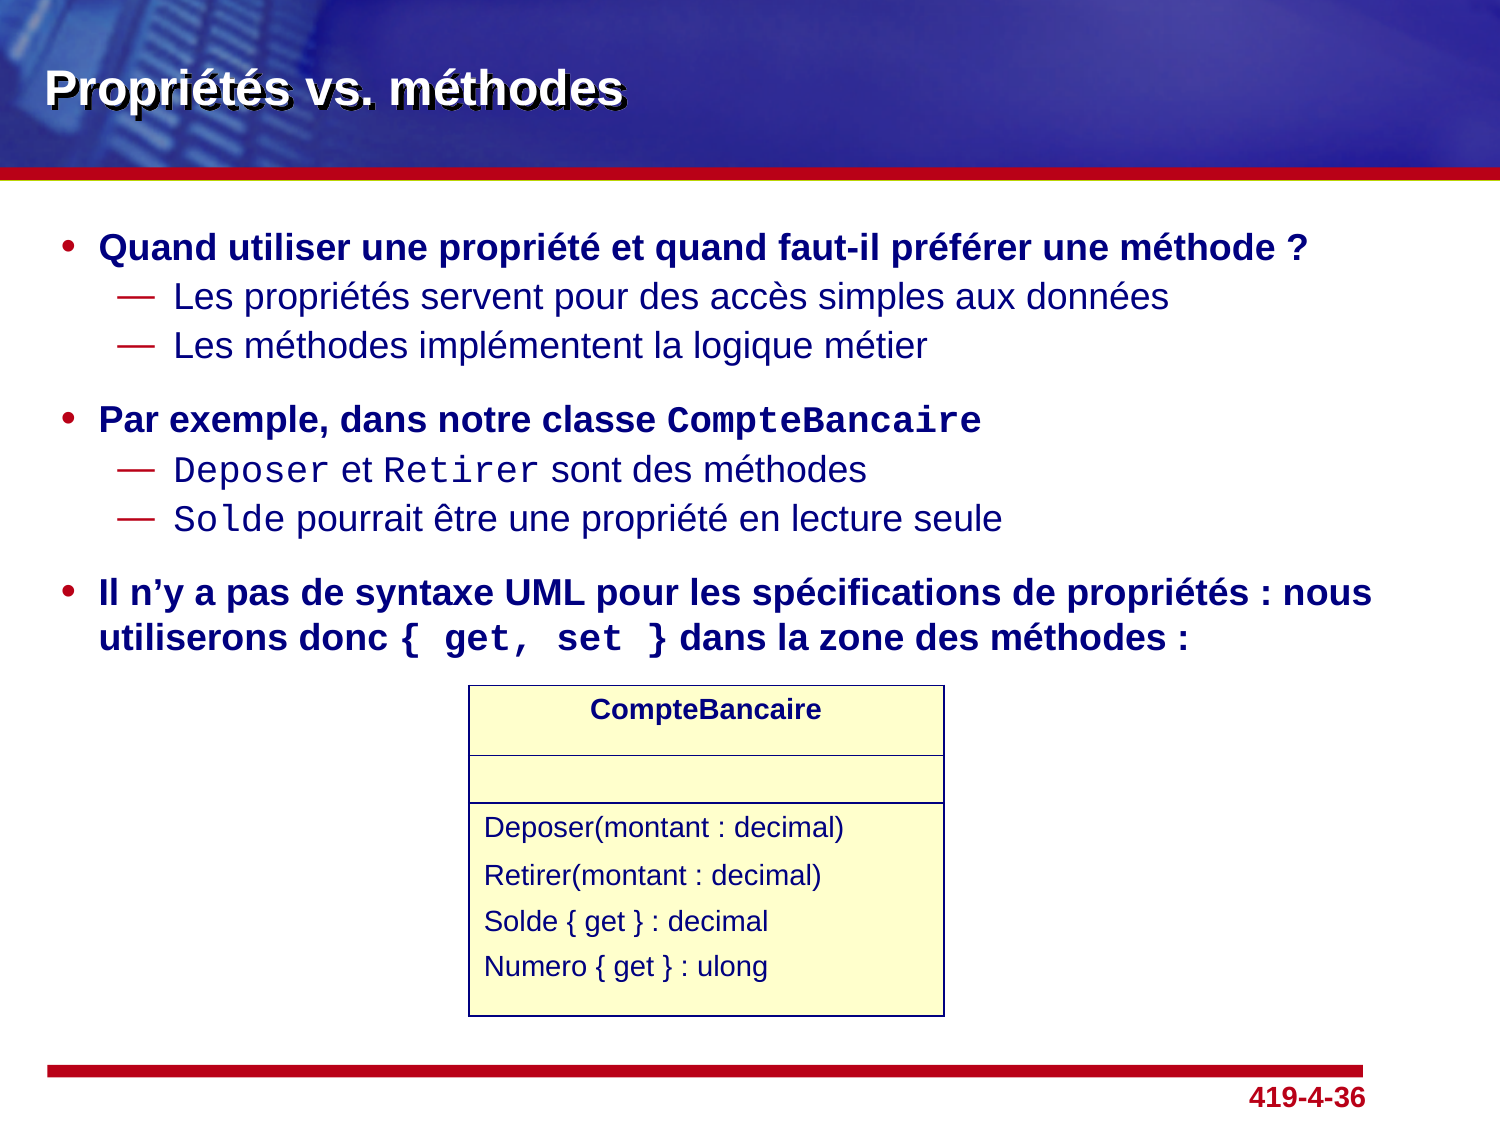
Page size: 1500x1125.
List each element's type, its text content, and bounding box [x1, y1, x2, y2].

picture [0, 0, 1500, 167]
table_cell Deposer(montant : decimal) Retirer(montant : decimal) Solde { get } : decimal Numero { get } : ulong [470, 804, 943, 1015]
list Quand utiliser une propriété et quand faut-il préférer une méthode ? Les propriétés servent pour des accès simples aux données Les méthodes implémentent la logique métier Par exemple, dans notre classe CompteBancaire Deposer et Retirer sont des méthodes Solde pourrait être une propriété en lecture seule Il n’y a pas de syntaxe UML pour les spécifications de propriétés : nous utiliserons donc { get, set } dans la zone des méthodes : [45, 215, 1457, 426]
table_header CompteBancaire [470, 686, 943, 755]
title Propriétés vs. méthodes [29, 26, 1308, 146]
table_cell [470, 756, 943, 802]
